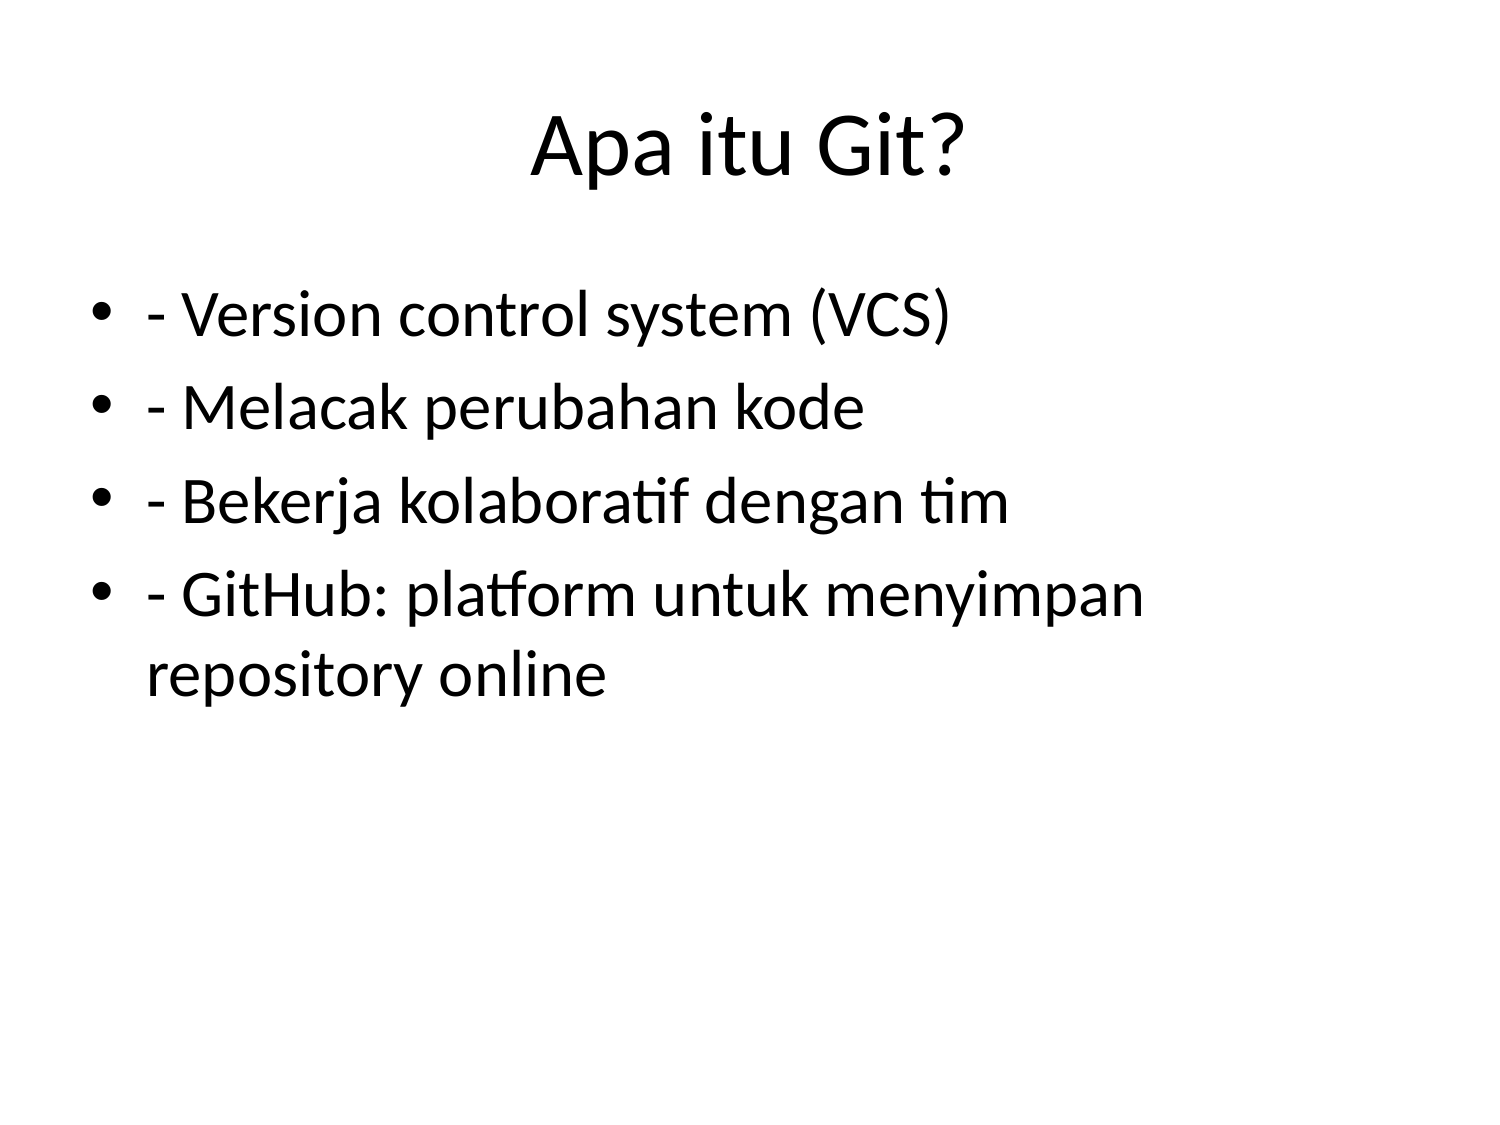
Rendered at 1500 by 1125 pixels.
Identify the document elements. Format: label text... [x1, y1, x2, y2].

list - Version control system (VCS) - Melacak perubahan kode - Bekerja kolaboratif dengan tim - GitHub: platform untuk menyimpan repository online [75, 262, 1425, 1005]
title Apa itu Git? [75, 45, 1425, 233]
